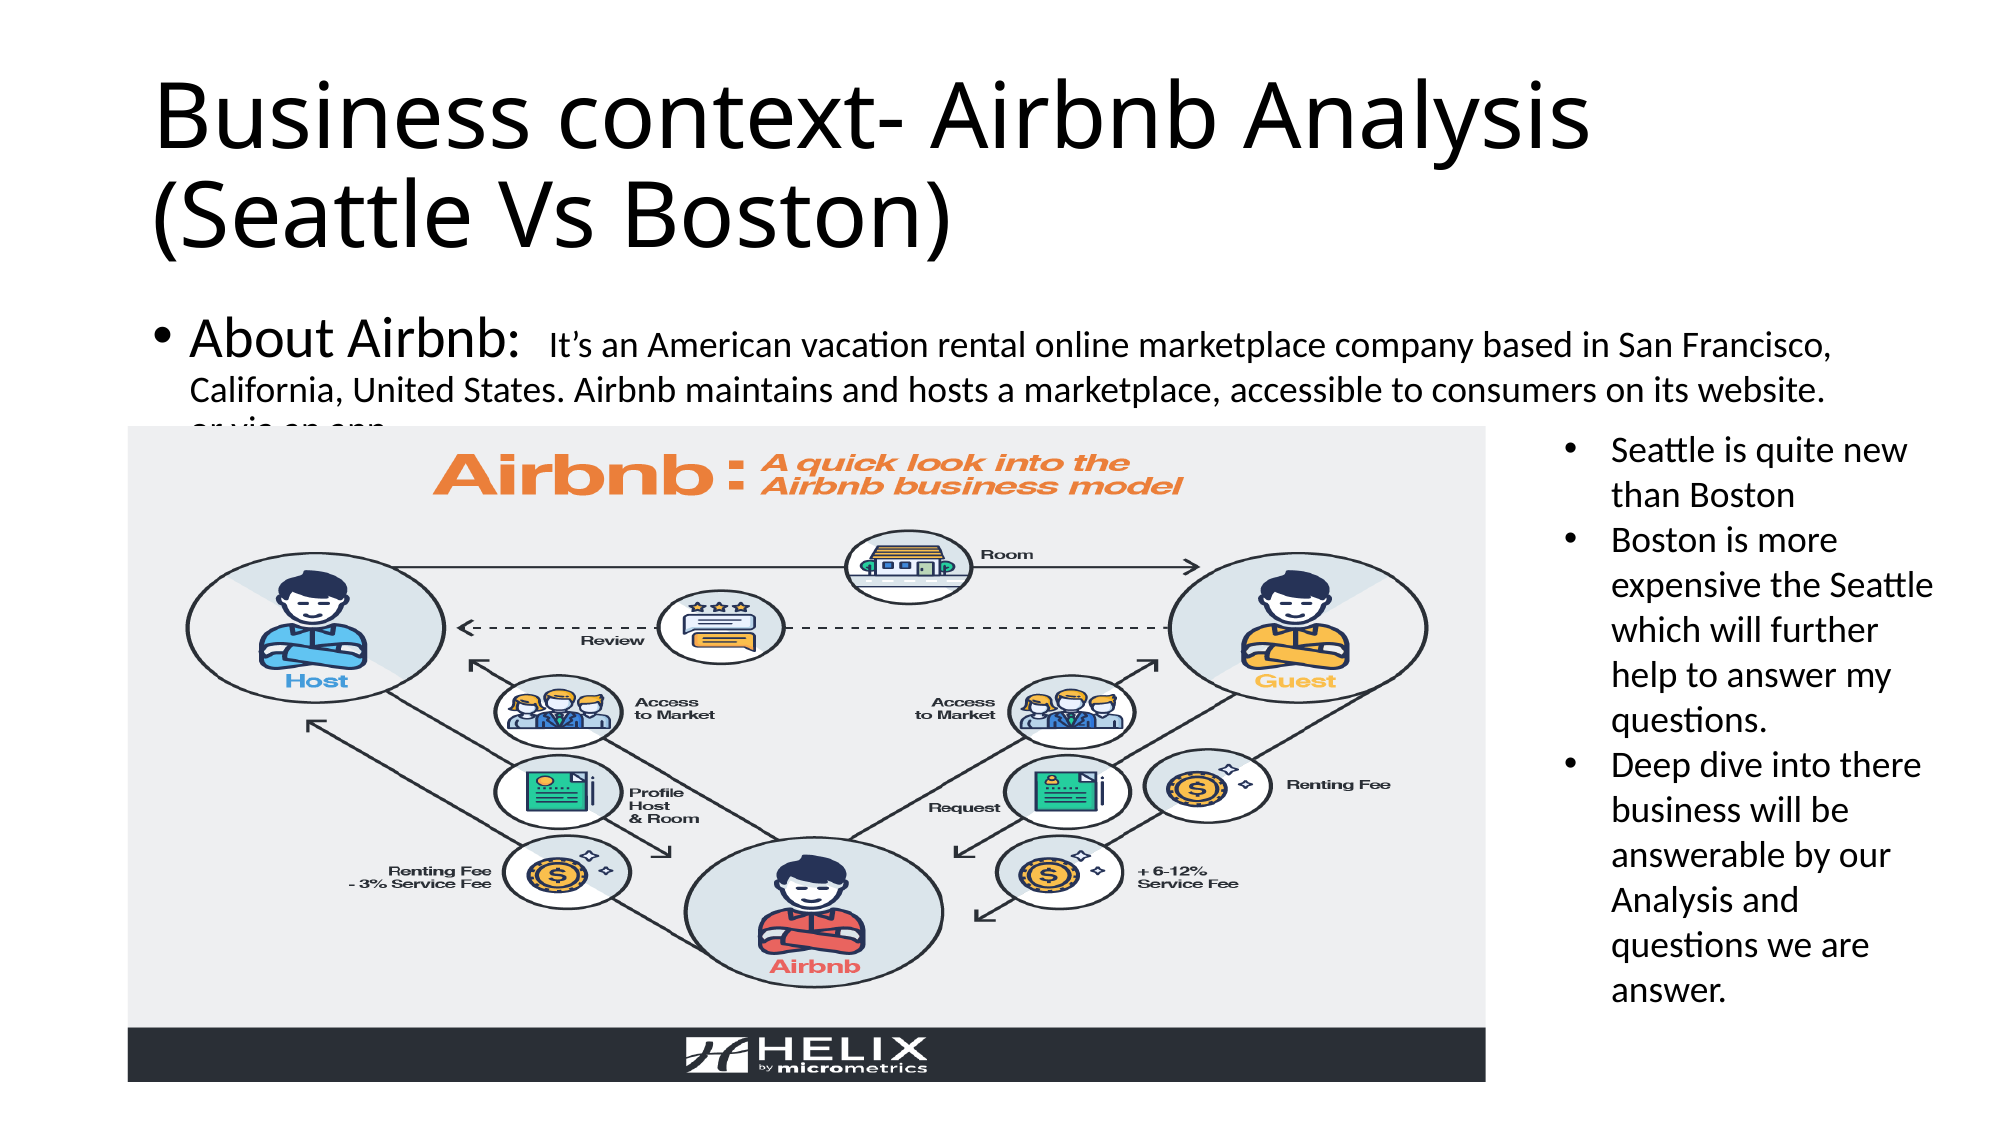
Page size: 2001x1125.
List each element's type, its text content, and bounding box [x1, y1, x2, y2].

text_box Seattle is quite new than Boston Boston is more expensive the Seattle which will further help to answer my questions. Deep dive into there business will be answerable by our Analysis and questions we are answer. [1549, 417, 1953, 1018]
picture [127, 426, 1486, 1082]
title Business context- Airbnb Analysis (Seattle Vs Boston) [137, 59, 1863, 278]
list About Airbnb: It’s an American vacation rental online marketplace company based in San Francisco, California, United States. Airbnb maintains and hosts a marketplace, accessible to consumers on its website. or via an app. [137, 299, 1863, 1014]
